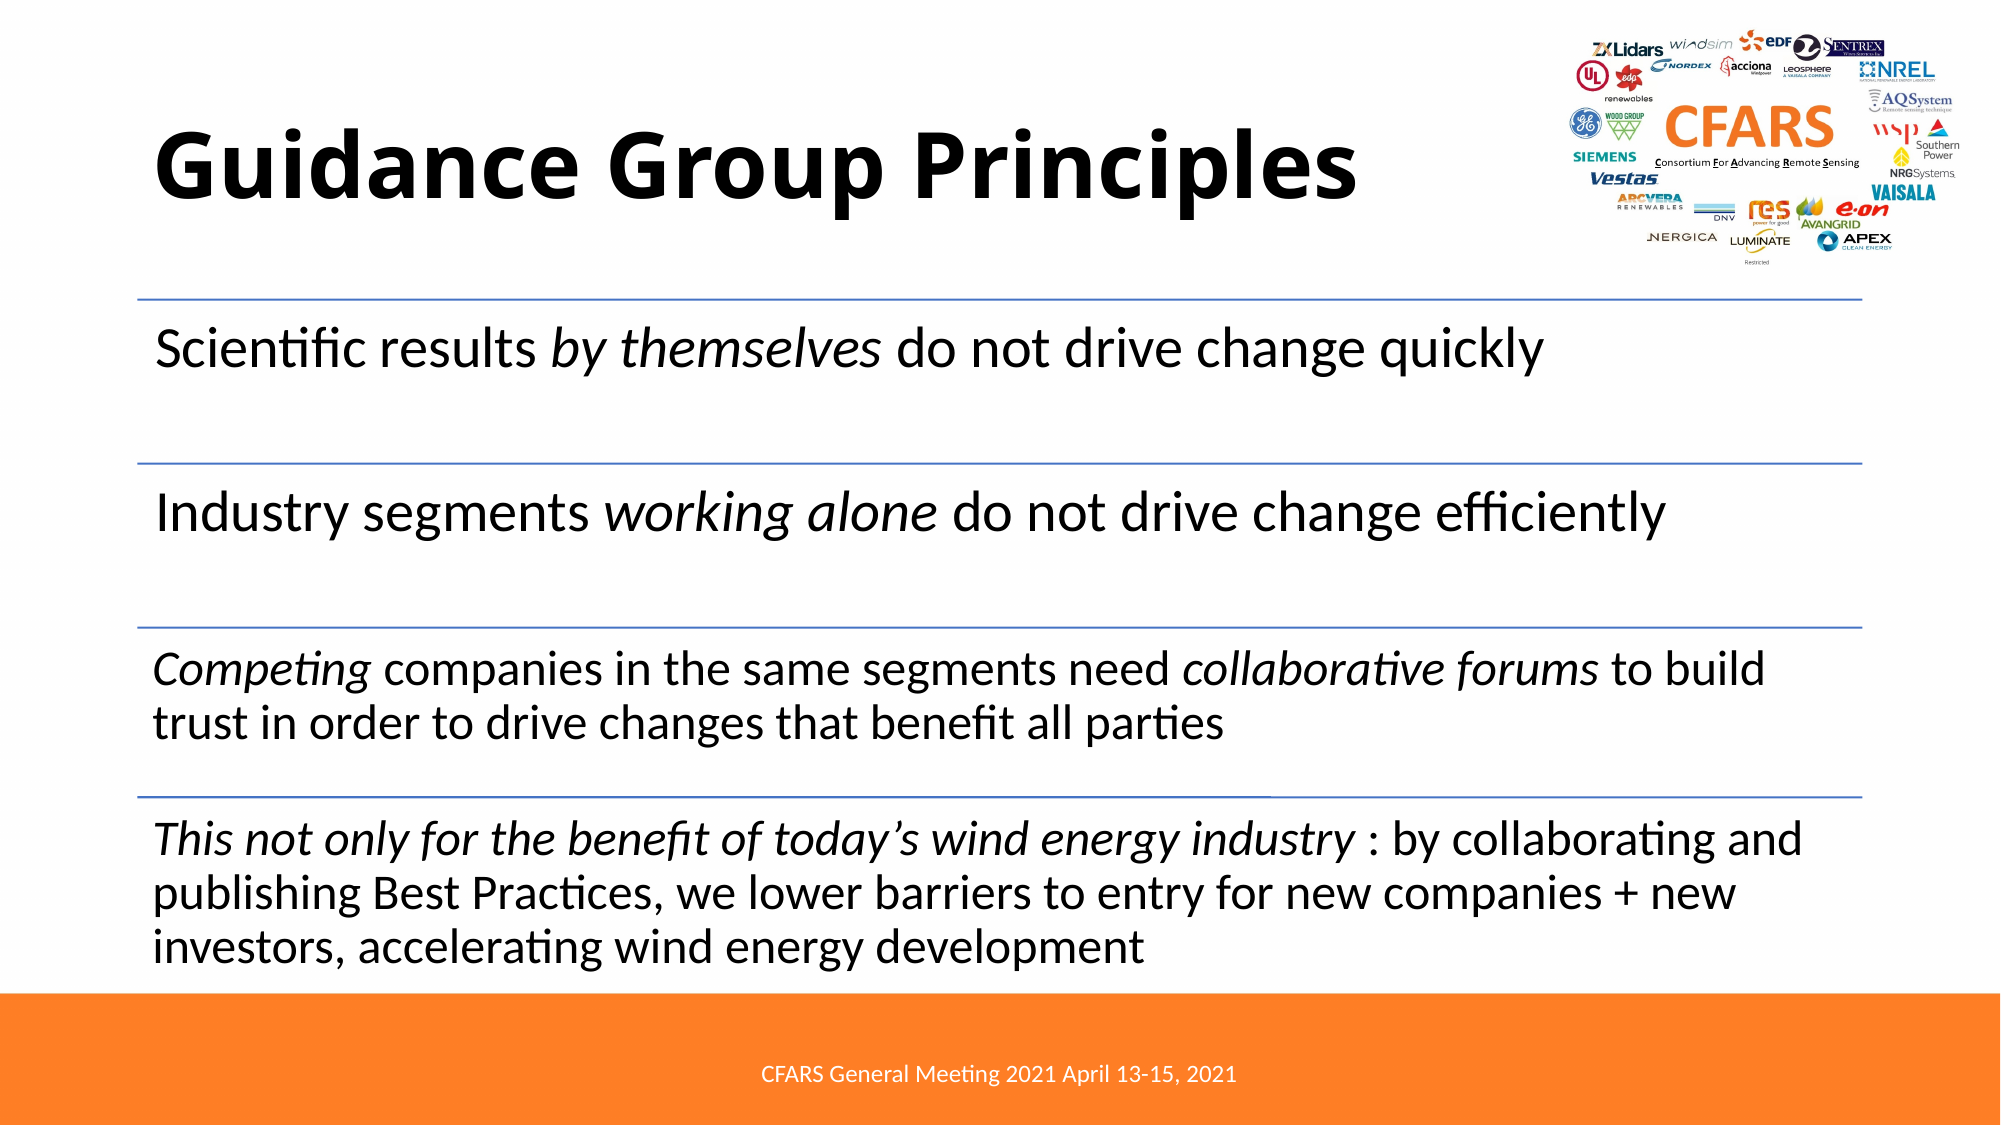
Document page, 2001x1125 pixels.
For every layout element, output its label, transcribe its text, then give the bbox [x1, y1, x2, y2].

footer CFARS General Meeting 2021 April 13-15, 2021 [662, 1042, 1338, 1103]
title Guidance Group Principles [137, 59, 1863, 278]
picture [0, 0, 2001, 1125]
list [137, 299, 1863, 1014]
